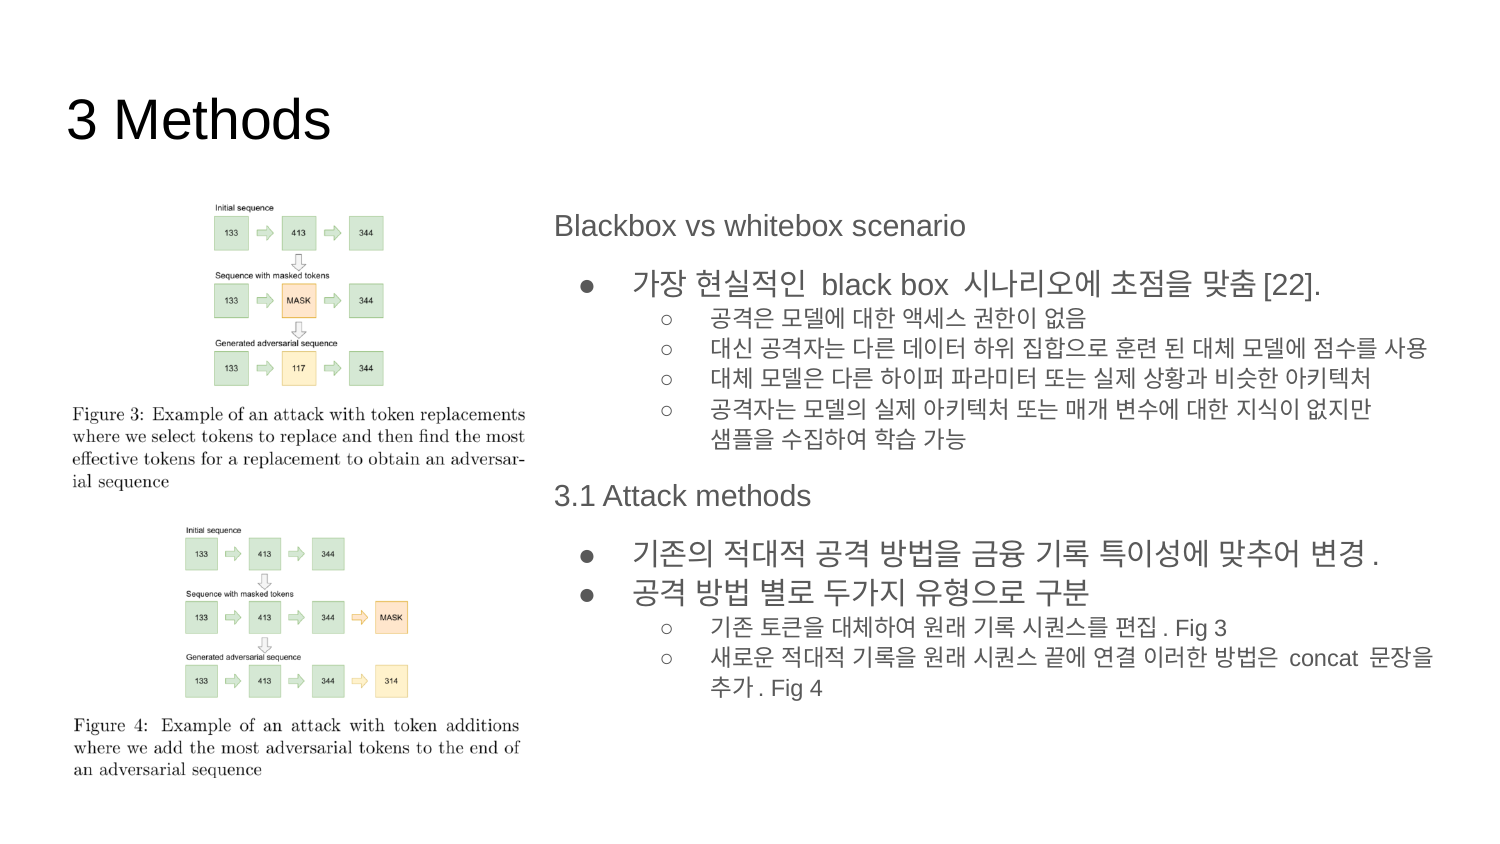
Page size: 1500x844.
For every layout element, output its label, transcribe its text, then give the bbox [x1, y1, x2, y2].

title 3 Methods [51, 72, 1449, 167]
picture [73, 515, 522, 778]
picture [65, 201, 530, 492]
list Blackbox vs whitebox scenario 가장 현실적인 black box 시나리오에 초점을 맞춤[22]. 공격은 모델에 대한 액세스 권한이 없음 대신 공격자는 다른 데이터 하위 집합으로 훈련 된 대체 모델에 점수를 사용 대체 모델은 다른 하이퍼 파라미터 또는 실제 상황과 비슷한 아키텍처 공격자는 모델의 실제 아키텍처 또는 매개 변수에 대한 지식이 없지만 샘플을 수집하여 학습 가능 3.1 Attack methods 기존의 적대적 공격 방법을 금융 기록 특이성에 맞추어 변경. 공격 방법 별로 두가지 유형으로 구분 기존 토큰을 대체하여 원래 기록 시퀀스를 편집. Fig 3 새로운 적대적 기록을 원래 시퀀스 끝에 연결 이러한 방법은 concat 문장을 추가. Fig 4 [538, 189, 1449, 750]
